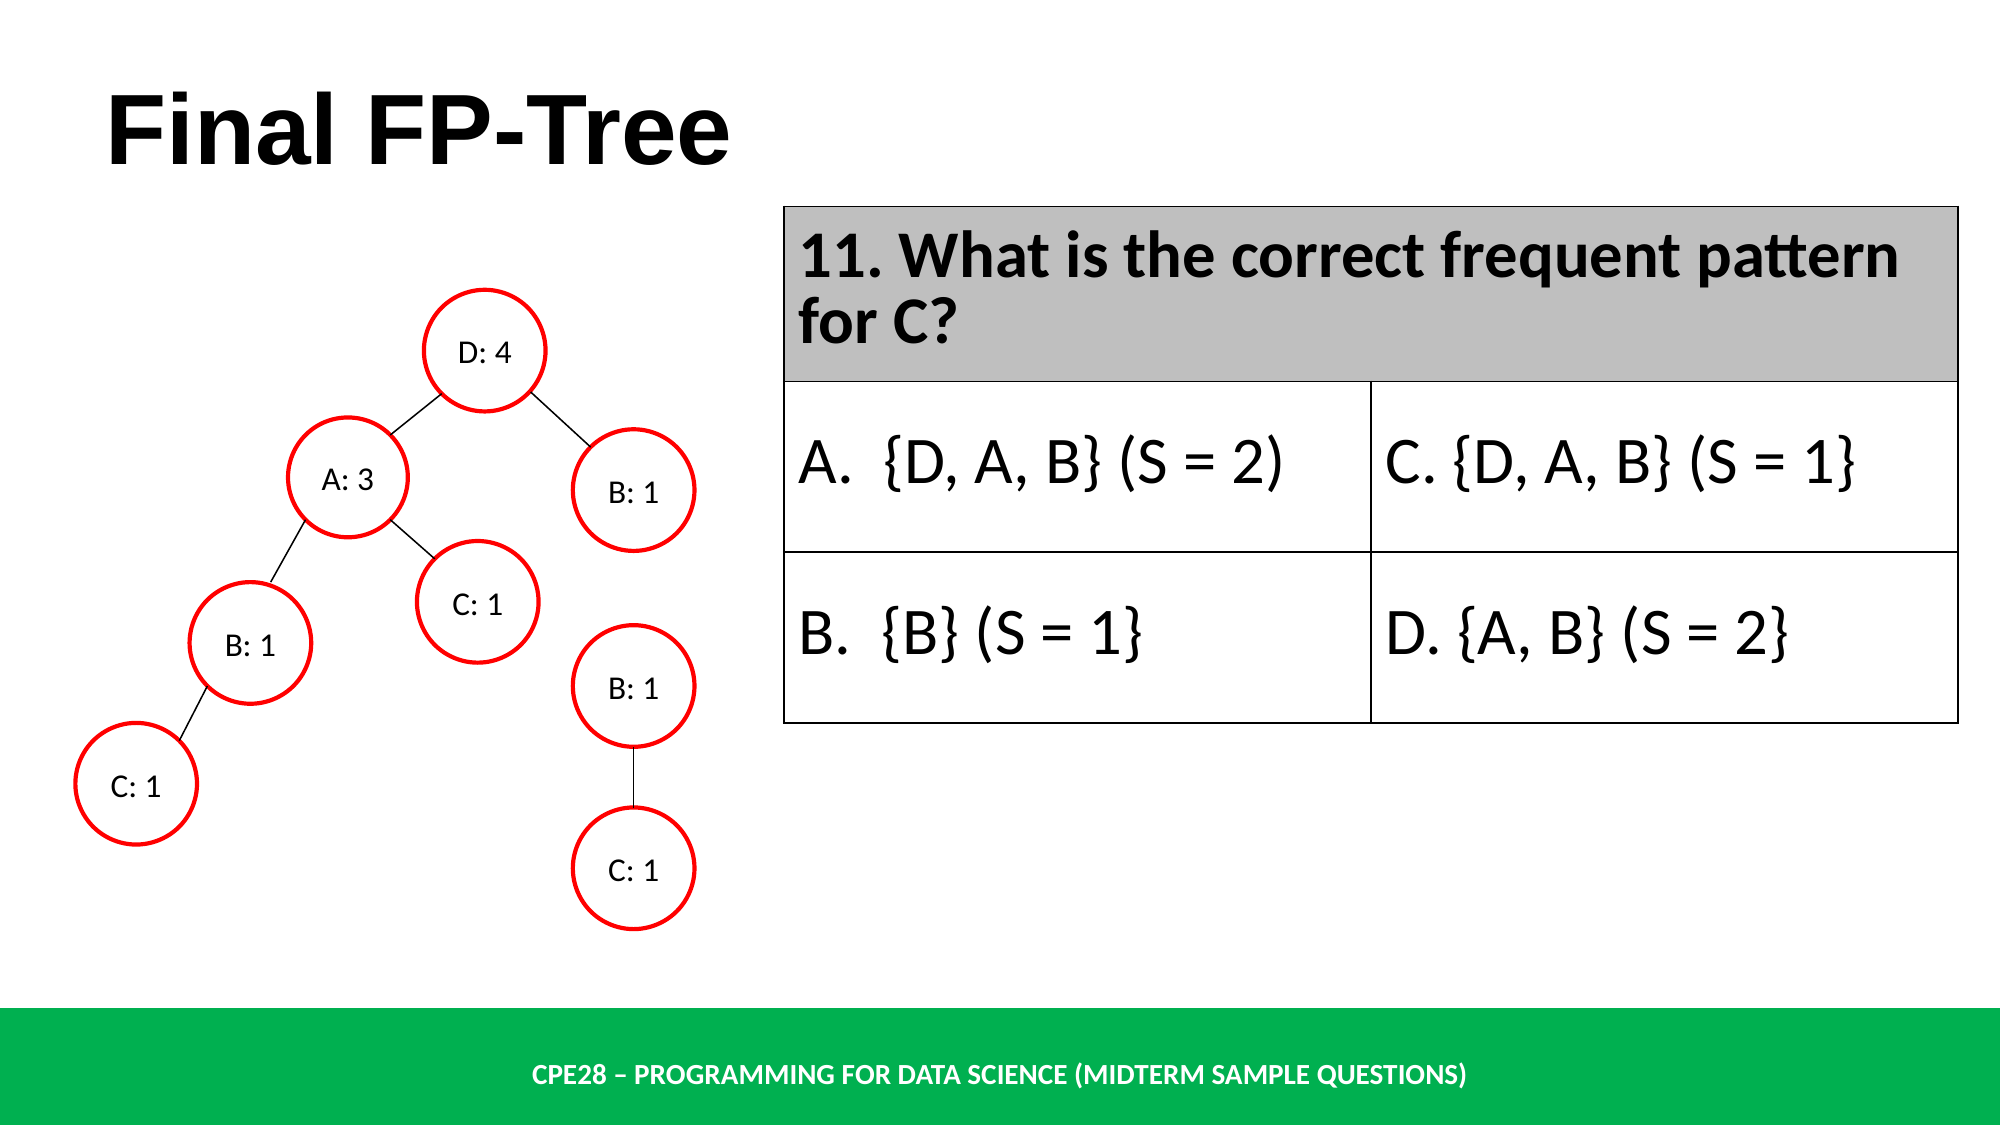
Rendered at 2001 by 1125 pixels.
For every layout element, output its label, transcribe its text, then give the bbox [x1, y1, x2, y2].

table_cell B. {B} (S = 1} [785, 553, 1370, 722]
text_box C: 1 [414, 538, 541, 665]
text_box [270, 519, 306, 583]
text_box C: 1 [570, 805, 697, 932]
text_box Final FP-Tree [90, 57, 1854, 192]
text_box D: 4 [421, 287, 548, 414]
table_cell C. {D, A, B} (S = 1} [1372, 382, 1957, 551]
text_box B: 1 [570, 623, 697, 749]
text_box C: 1 [73, 720, 200, 847]
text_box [530, 391, 591, 448]
table_cell {D, A, B} (S = 2) [785, 382, 1370, 551]
text_box A: 3 [285, 415, 410, 540]
text_box B: 1 [187, 580, 314, 706]
table_cell D. {A, B} (S = 2} [1372, 553, 1957, 722]
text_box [390, 393, 442, 436]
table_header 11. What is the correct frequent pattern for C? [785, 207, 1957, 381]
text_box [390, 519, 435, 559]
text_box B: 1 [570, 427, 697, 554]
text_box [178, 685, 208, 741]
